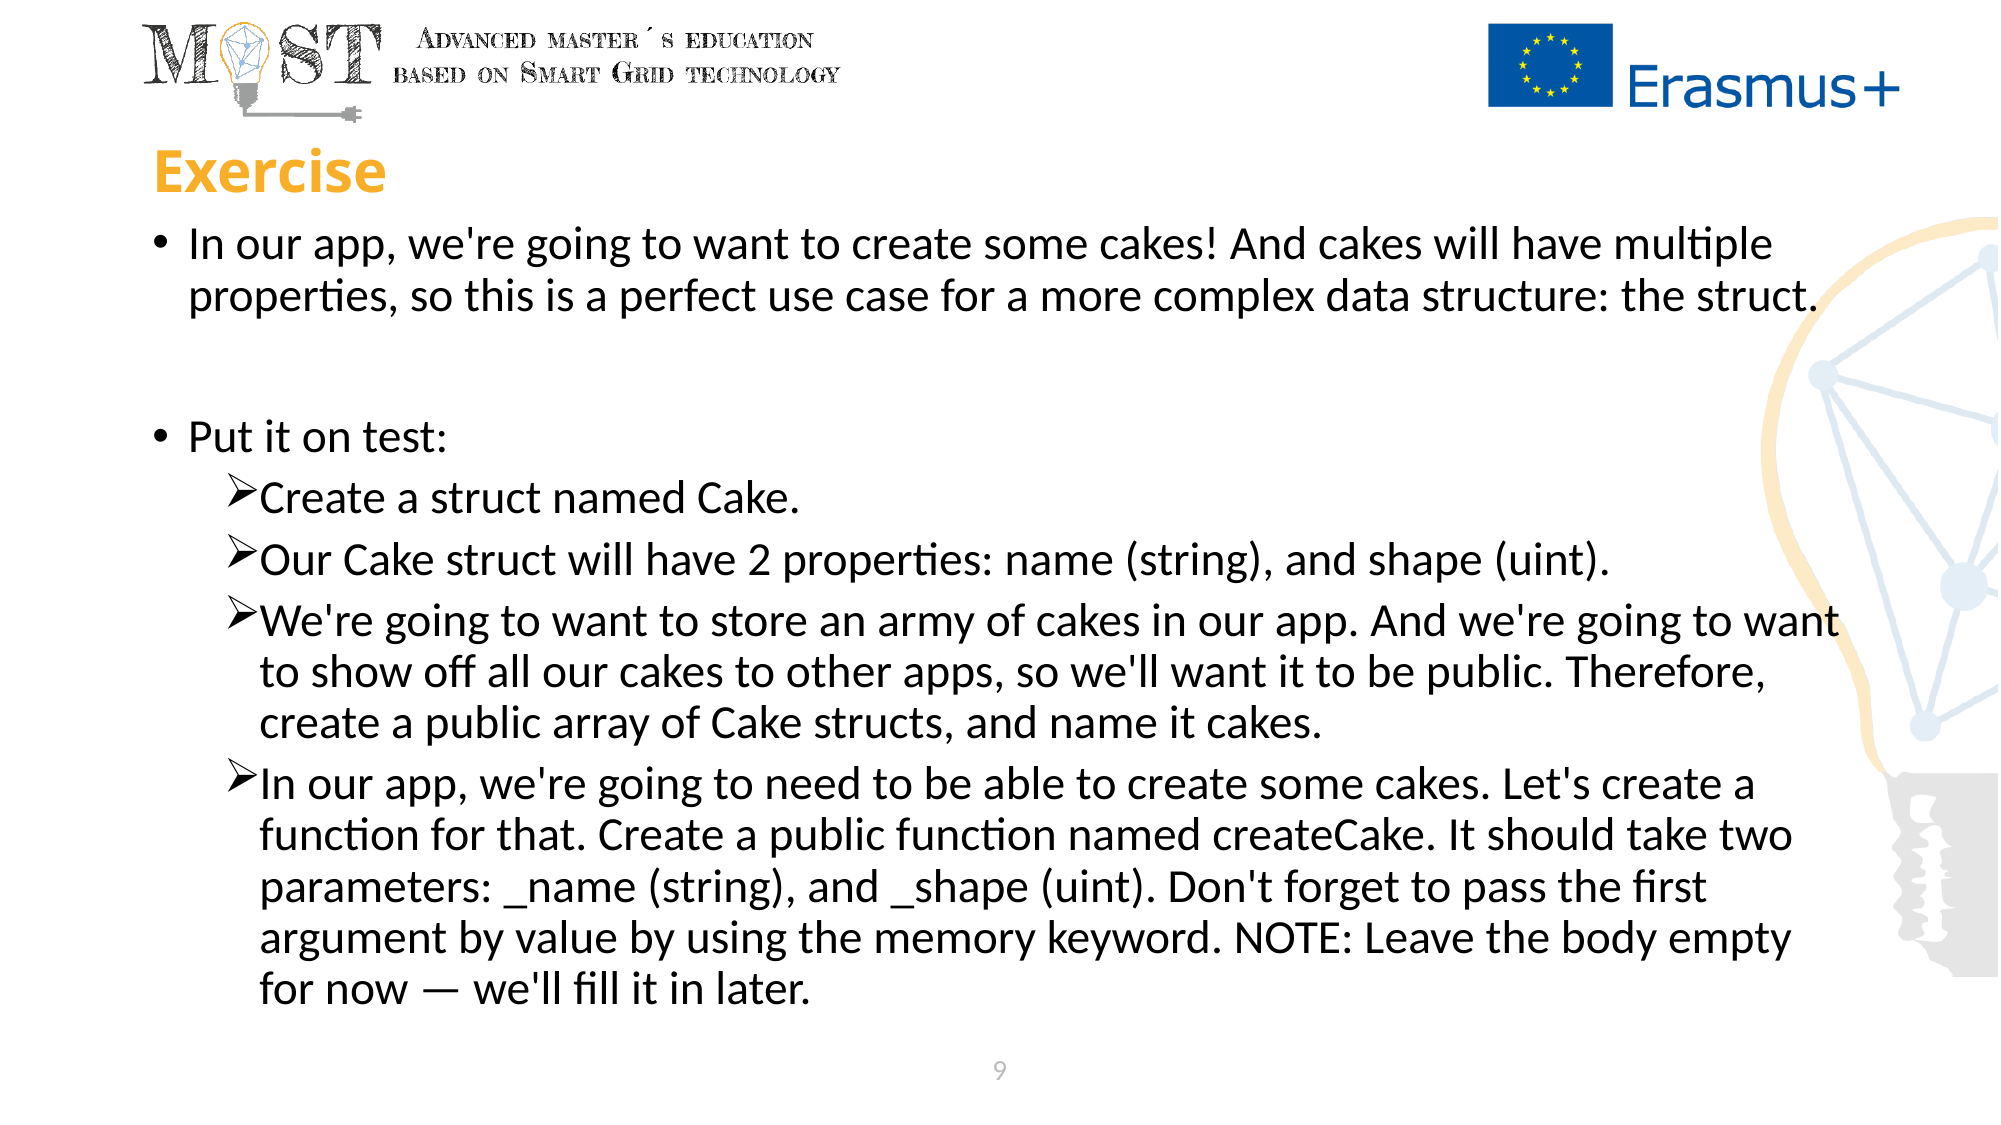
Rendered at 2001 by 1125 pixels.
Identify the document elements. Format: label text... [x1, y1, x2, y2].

picture [1464, 0, 1923, 131]
list In our app, we're going to want to create some cakes! And cakes will have multiple properties, so this is a perfect use case for a more complex data structure: the struct. Put it on test: Create a struct named Cake. Our Cake struct will have 2 properties: name (string), and shape (uint). We're going to want to store an army of cakes in our app. And we're going to want to show off all our cakes to other apps, so we'll want it to be public. Therefore, create a public array of Cake structs, and name it cakes. In our app, we're going to need to be able to create some cakes. Let's create a function for that. Create a public function named createCake. It should take two parameters: _name (string), and _shape (uint). Don't forget to pass the first argument by value by using the memory keyword. NOTE: Leave the body empty for now — we'll fill it in later. [137, 211, 1863, 1039]
title Exercise [137, 87, 1863, 211]
slide_number 9 [935, 1039, 1065, 1099]
picture [135, 22, 841, 130]
